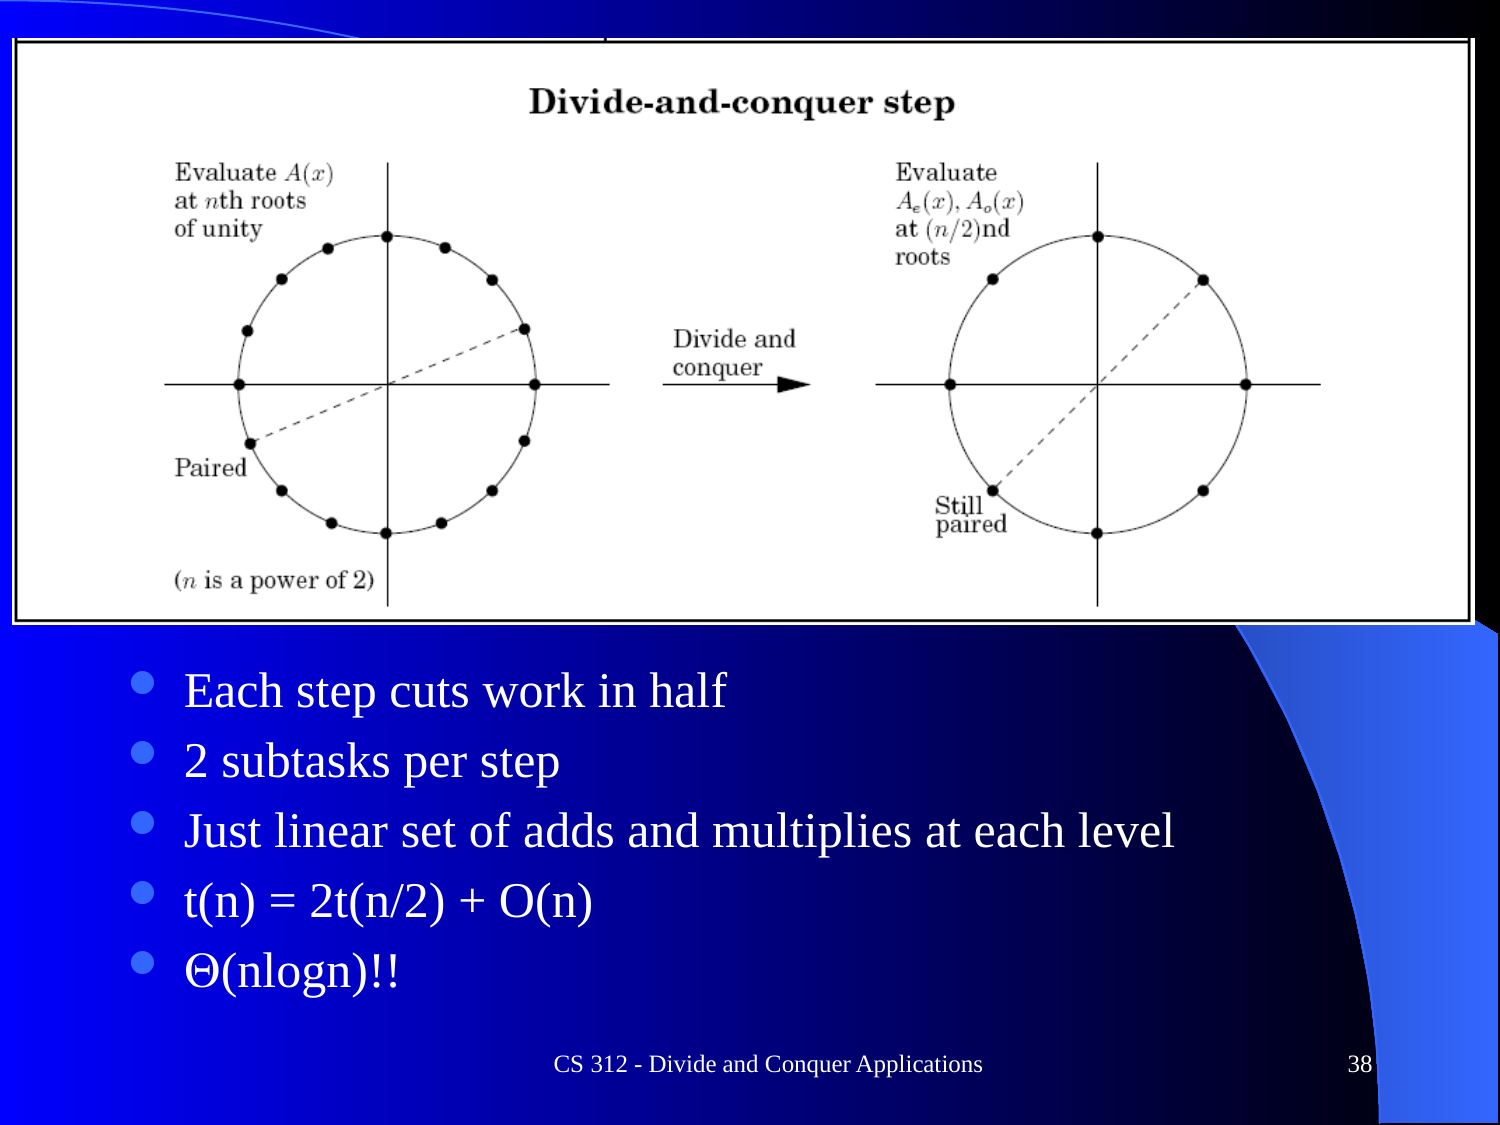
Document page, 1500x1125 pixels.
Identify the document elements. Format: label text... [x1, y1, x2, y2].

list Each step cuts work in half 2 subtasks per step Just linear set of adds and multiplies at each level t(n) = 2t(n/2) + O(n) (nlogn)!! [112, 649, 1388, 1026]
picture [12, 38, 1476, 626]
footer CS 312 - Divide and Conquer Applications [474, 1026, 1063, 1101]
slide_number 38 [1074, 1026, 1388, 1101]
